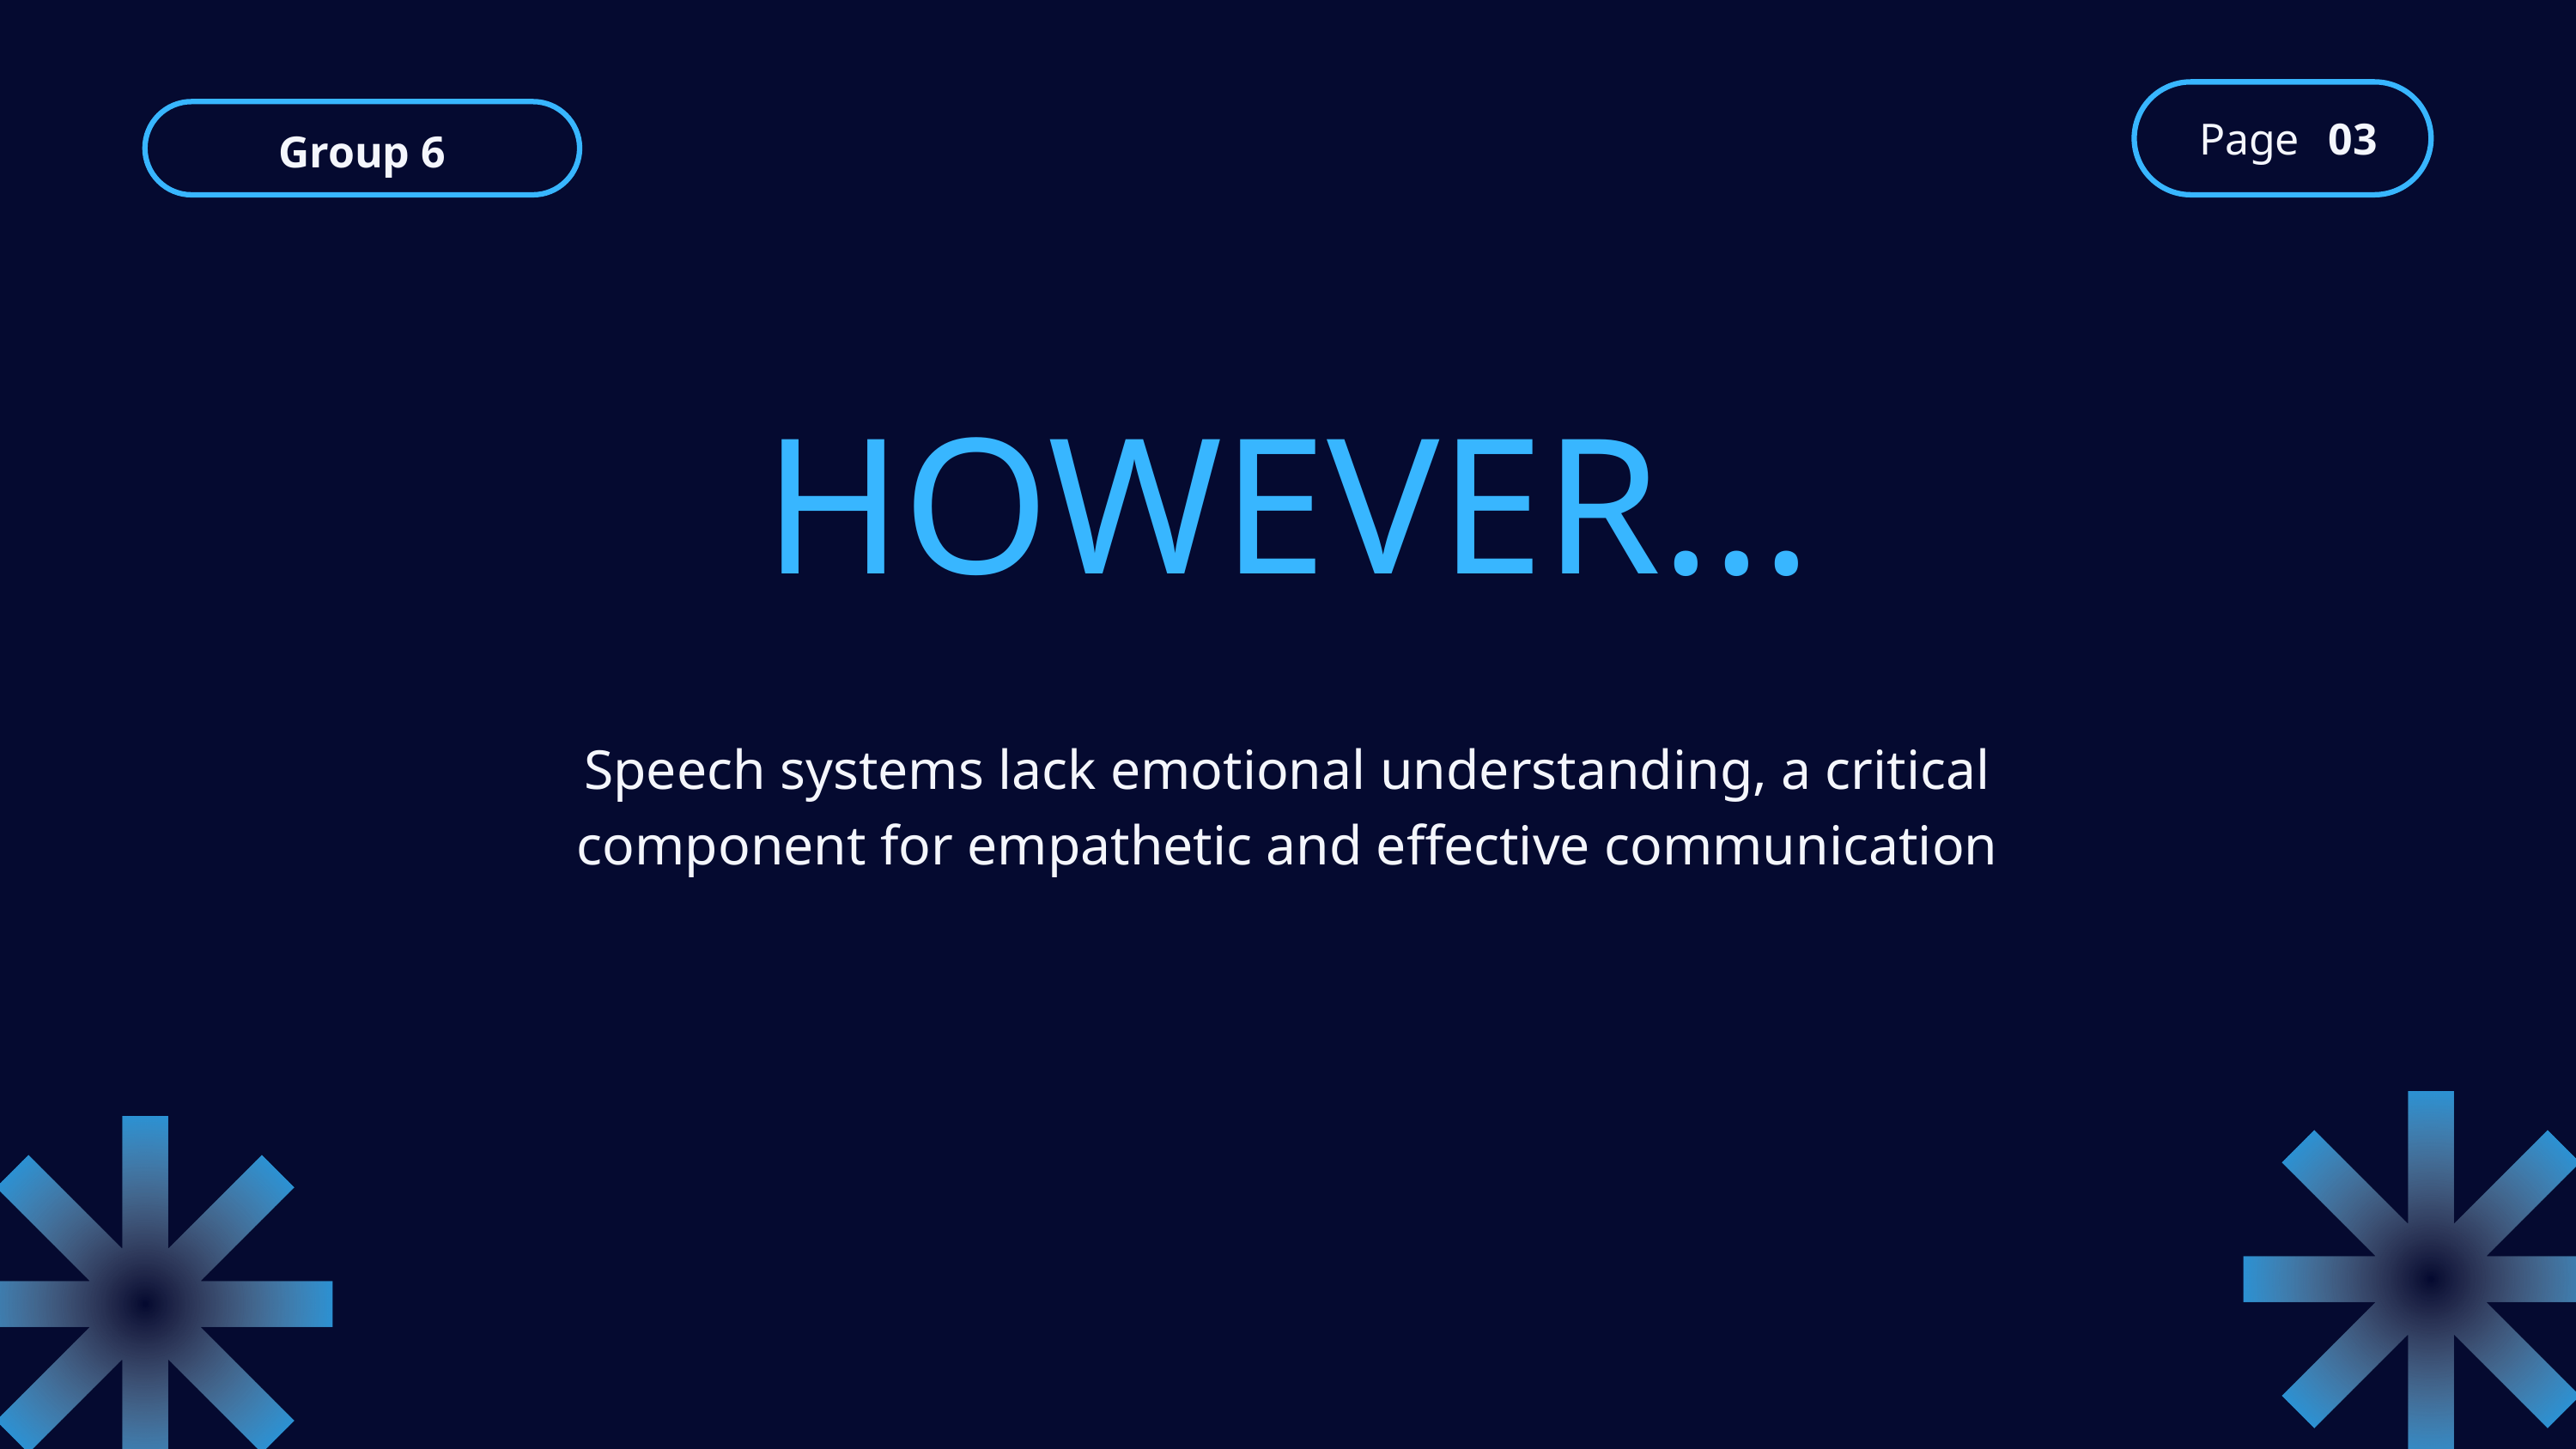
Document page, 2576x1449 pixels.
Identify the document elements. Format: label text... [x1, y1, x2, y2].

text_box Speech systems lack emotional understanding, a critical component for empathetic and effective communication [507, 724, 2069, 928]
text_box [2243, 1091, 2576, 1449]
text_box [2134, 82, 2432, 196]
text_box HOWEVER... [731, 385, 1845, 611]
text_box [144, 101, 580, 196]
text_box [0, 1116, 333, 1449]
